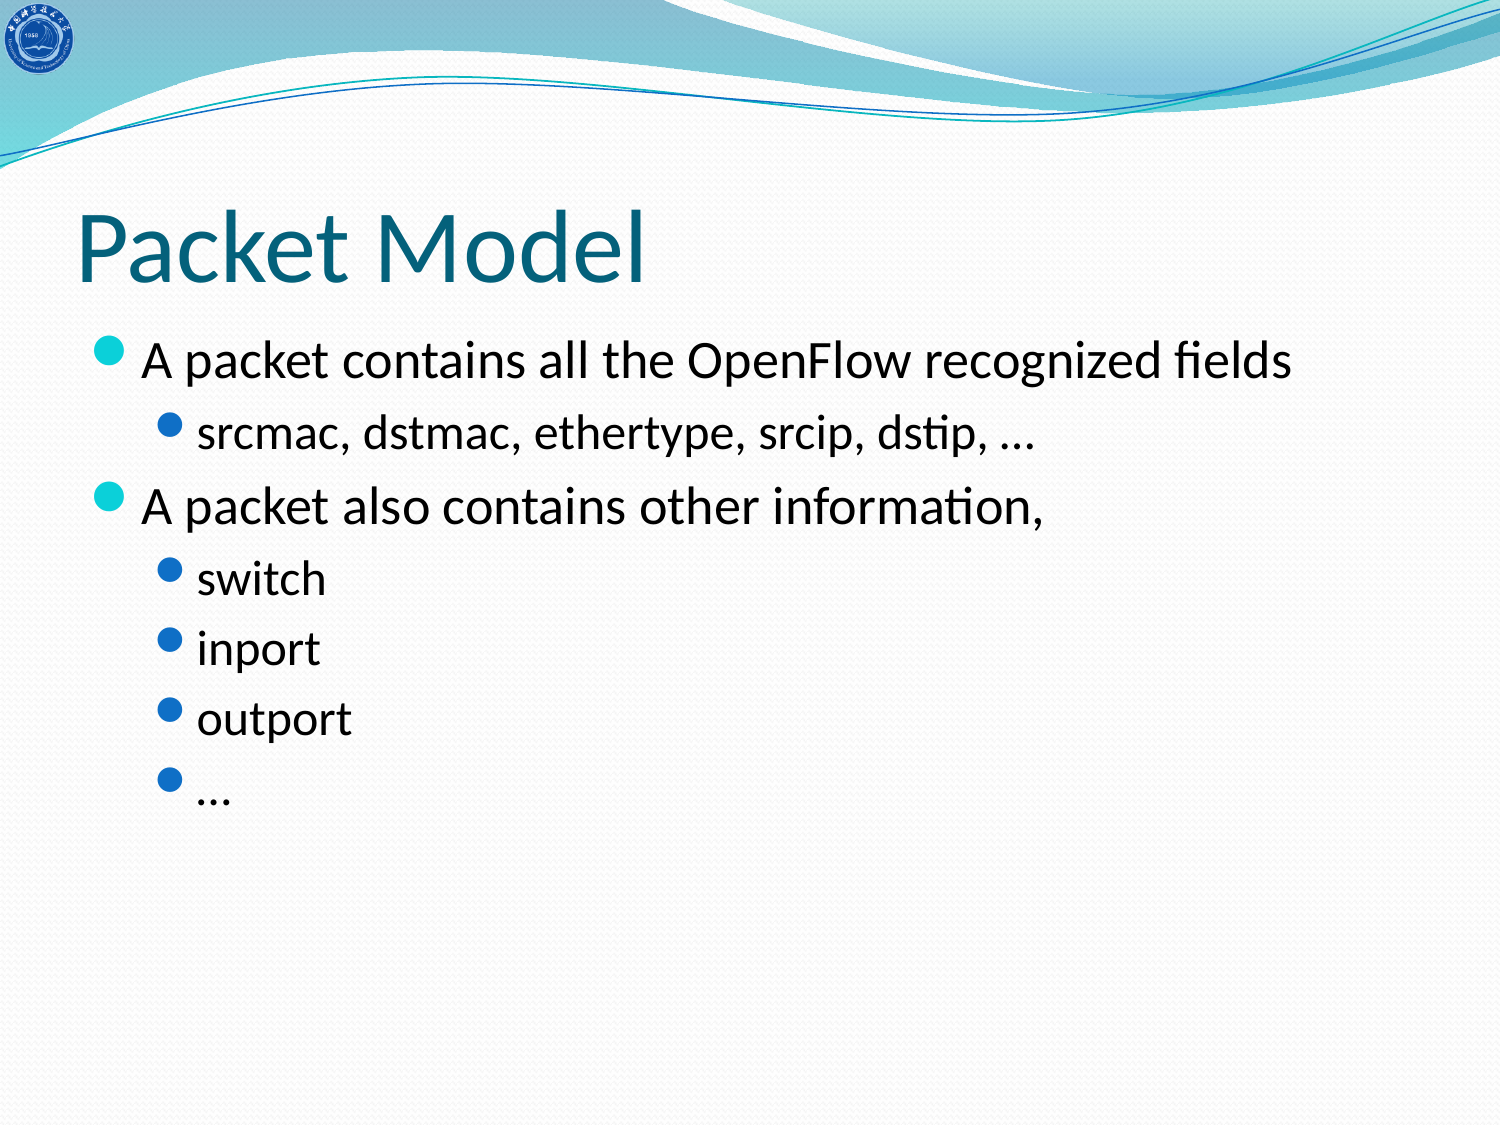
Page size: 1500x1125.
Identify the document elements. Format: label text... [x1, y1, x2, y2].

title Packet Model [75, 115, 1425, 303]
picture [0, 0, 77, 77]
list A packet contains all the OpenFlow recognized fields srcmac, dstmac, ethertype, srcip, dstip, … A packet also contains other information, switch inport outport … [75, 317, 1425, 1038]
